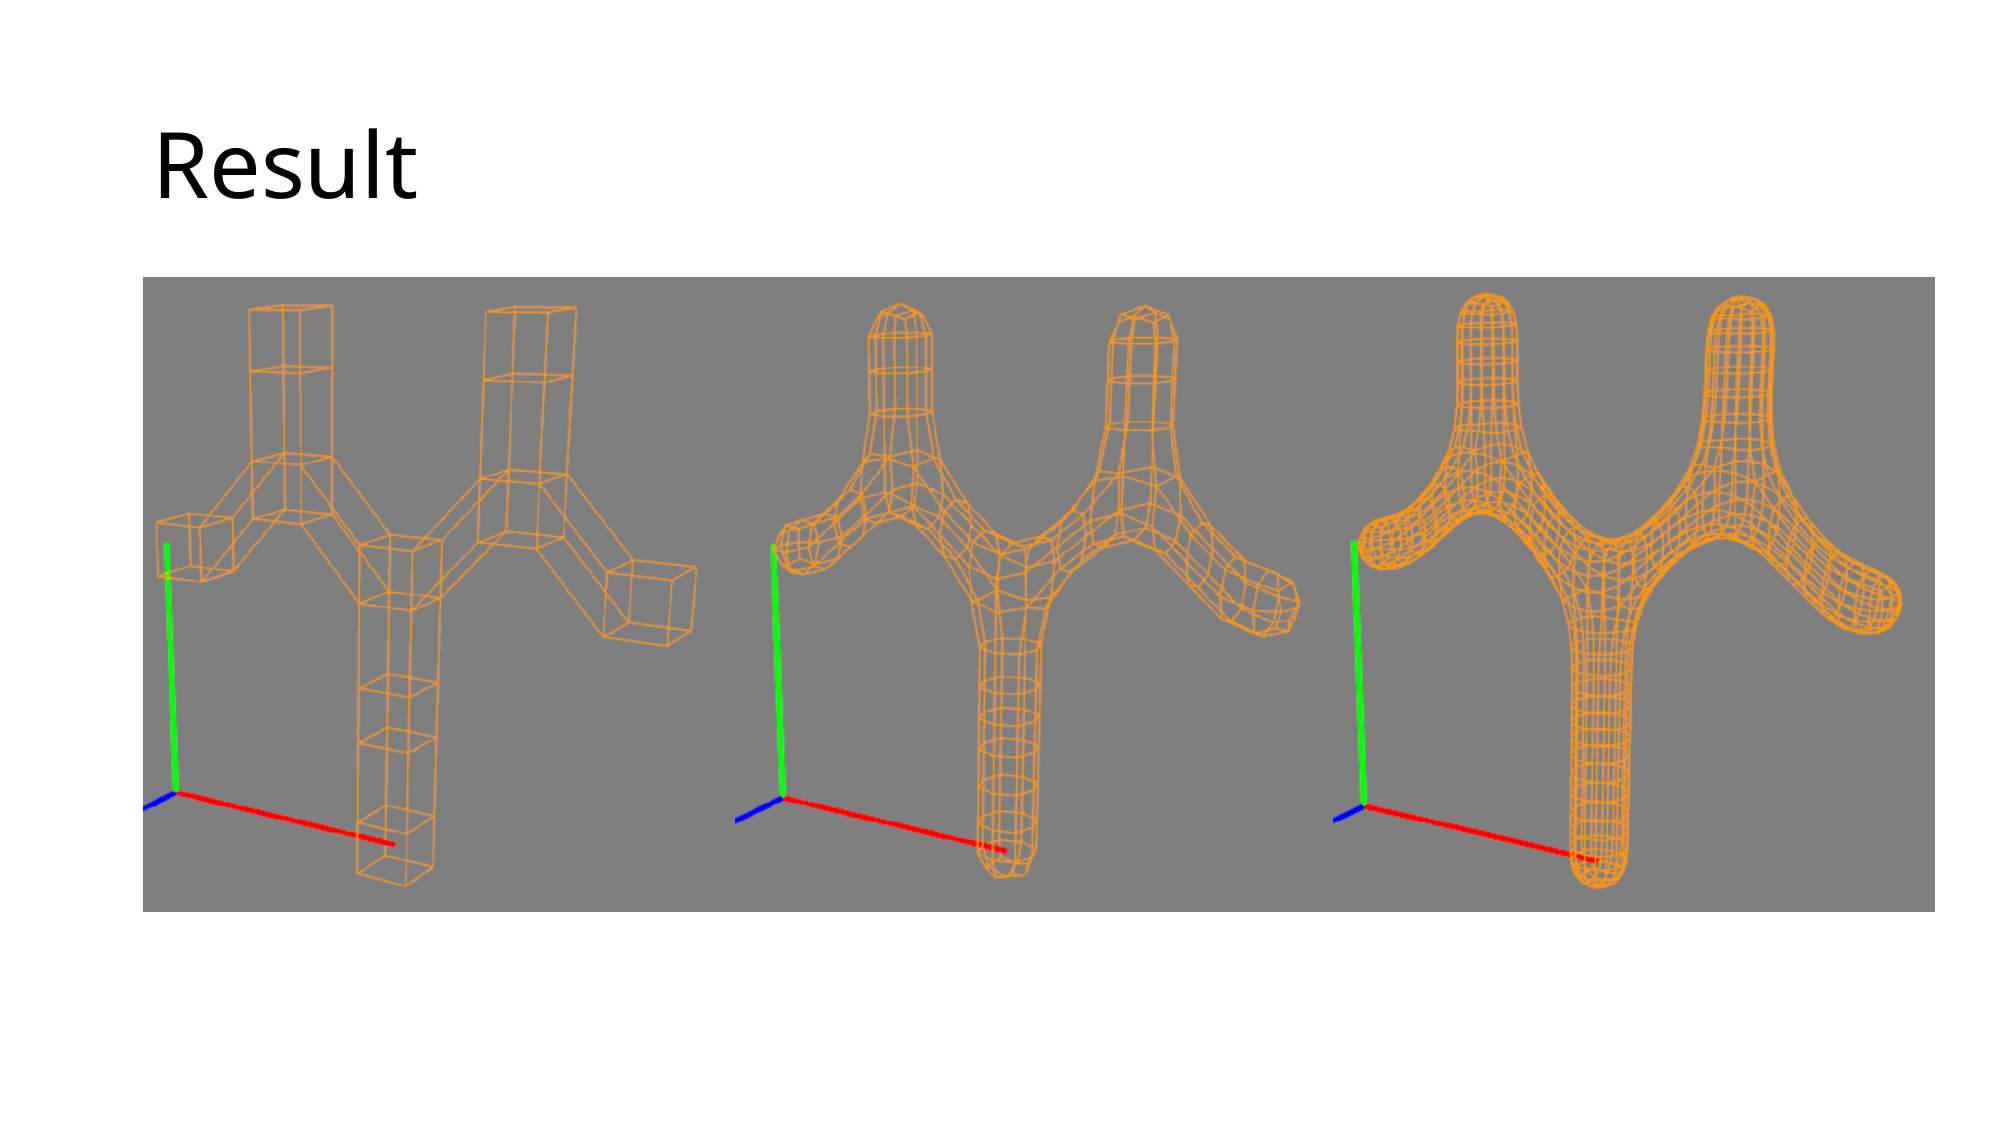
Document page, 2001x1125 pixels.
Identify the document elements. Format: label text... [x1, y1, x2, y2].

title Result [137, 59, 1863, 278]
picture [735, 277, 1935, 912]
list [143, 277, 735, 912]
